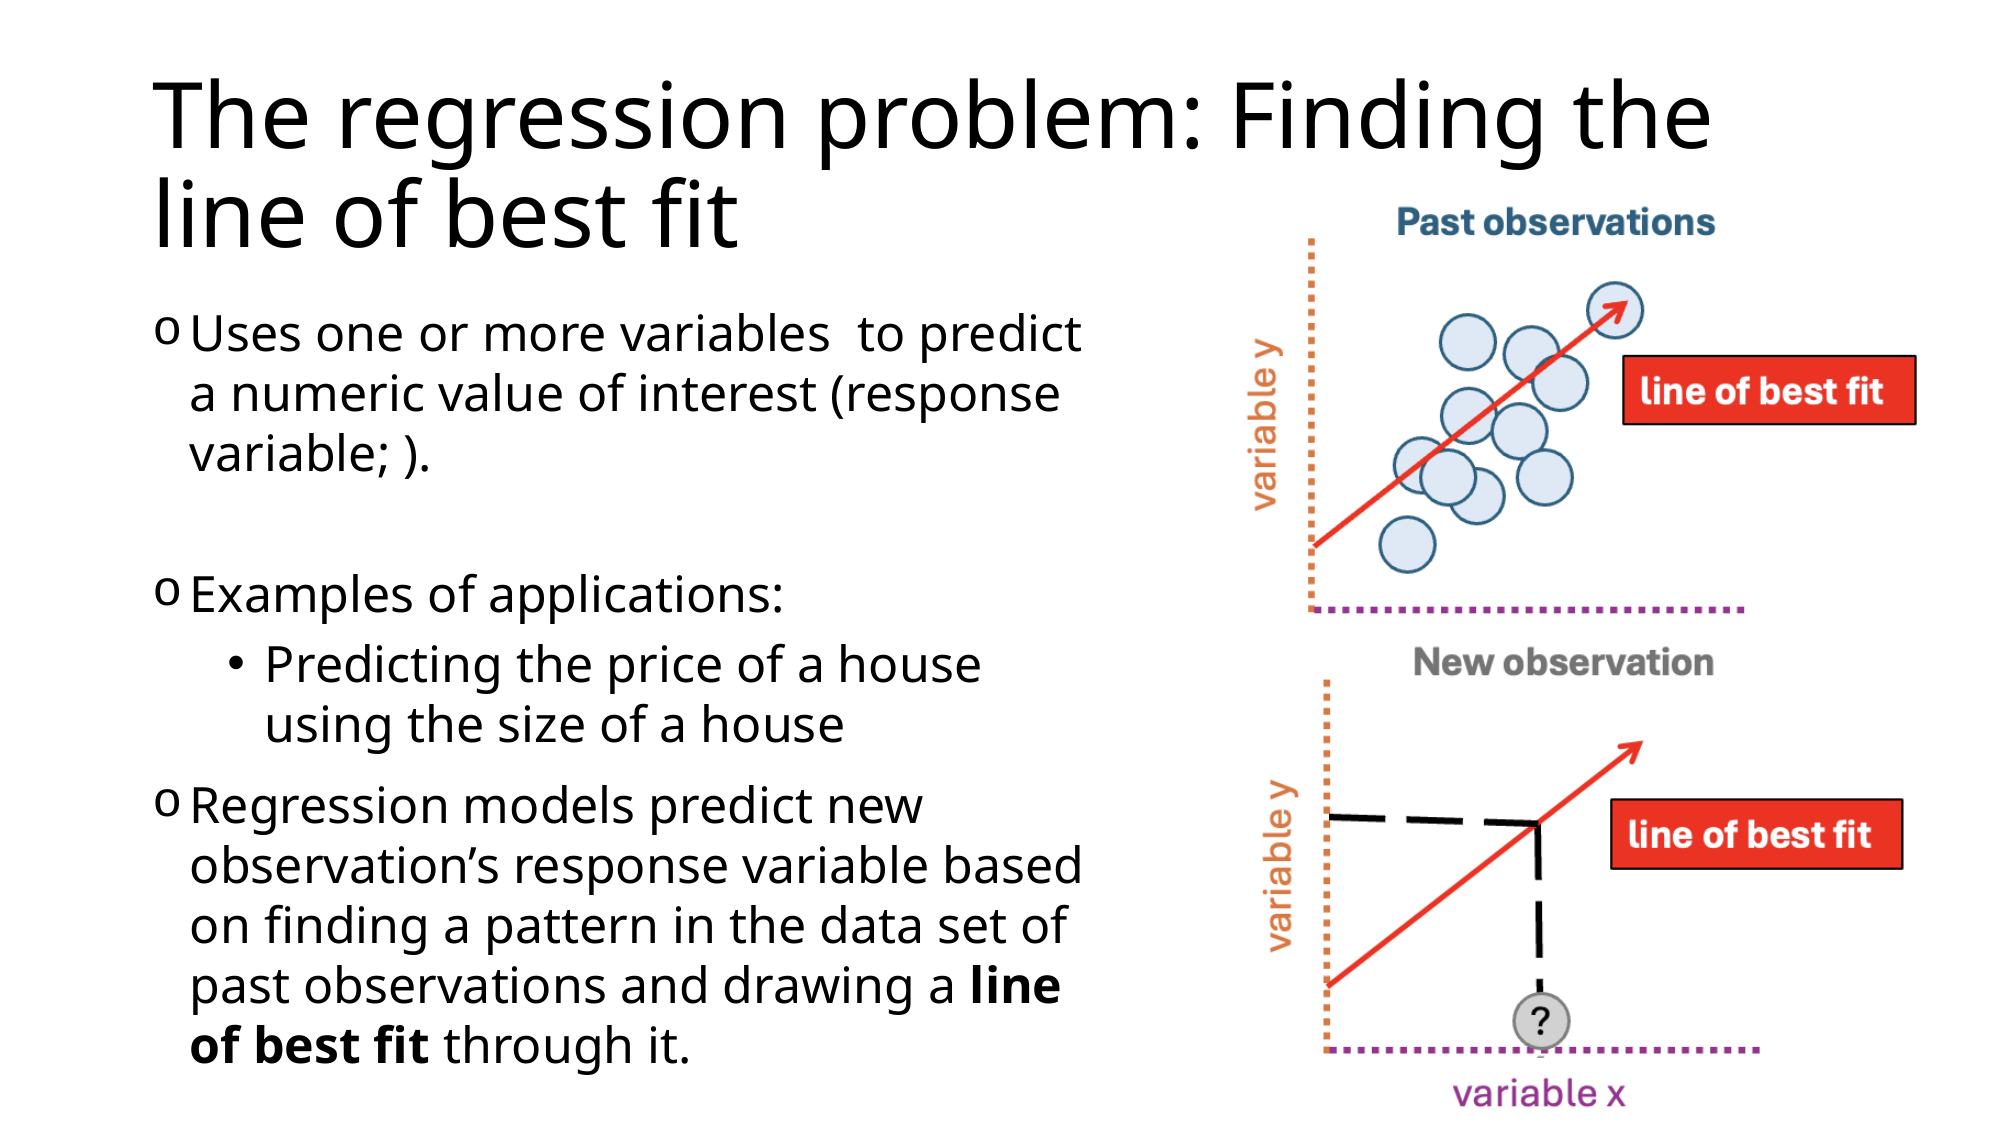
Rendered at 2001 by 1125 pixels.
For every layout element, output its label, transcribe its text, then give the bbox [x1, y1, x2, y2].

picture [1227, 168, 1931, 1125]
title The regression problem: Finding the line of best fit [137, 59, 1863, 278]
